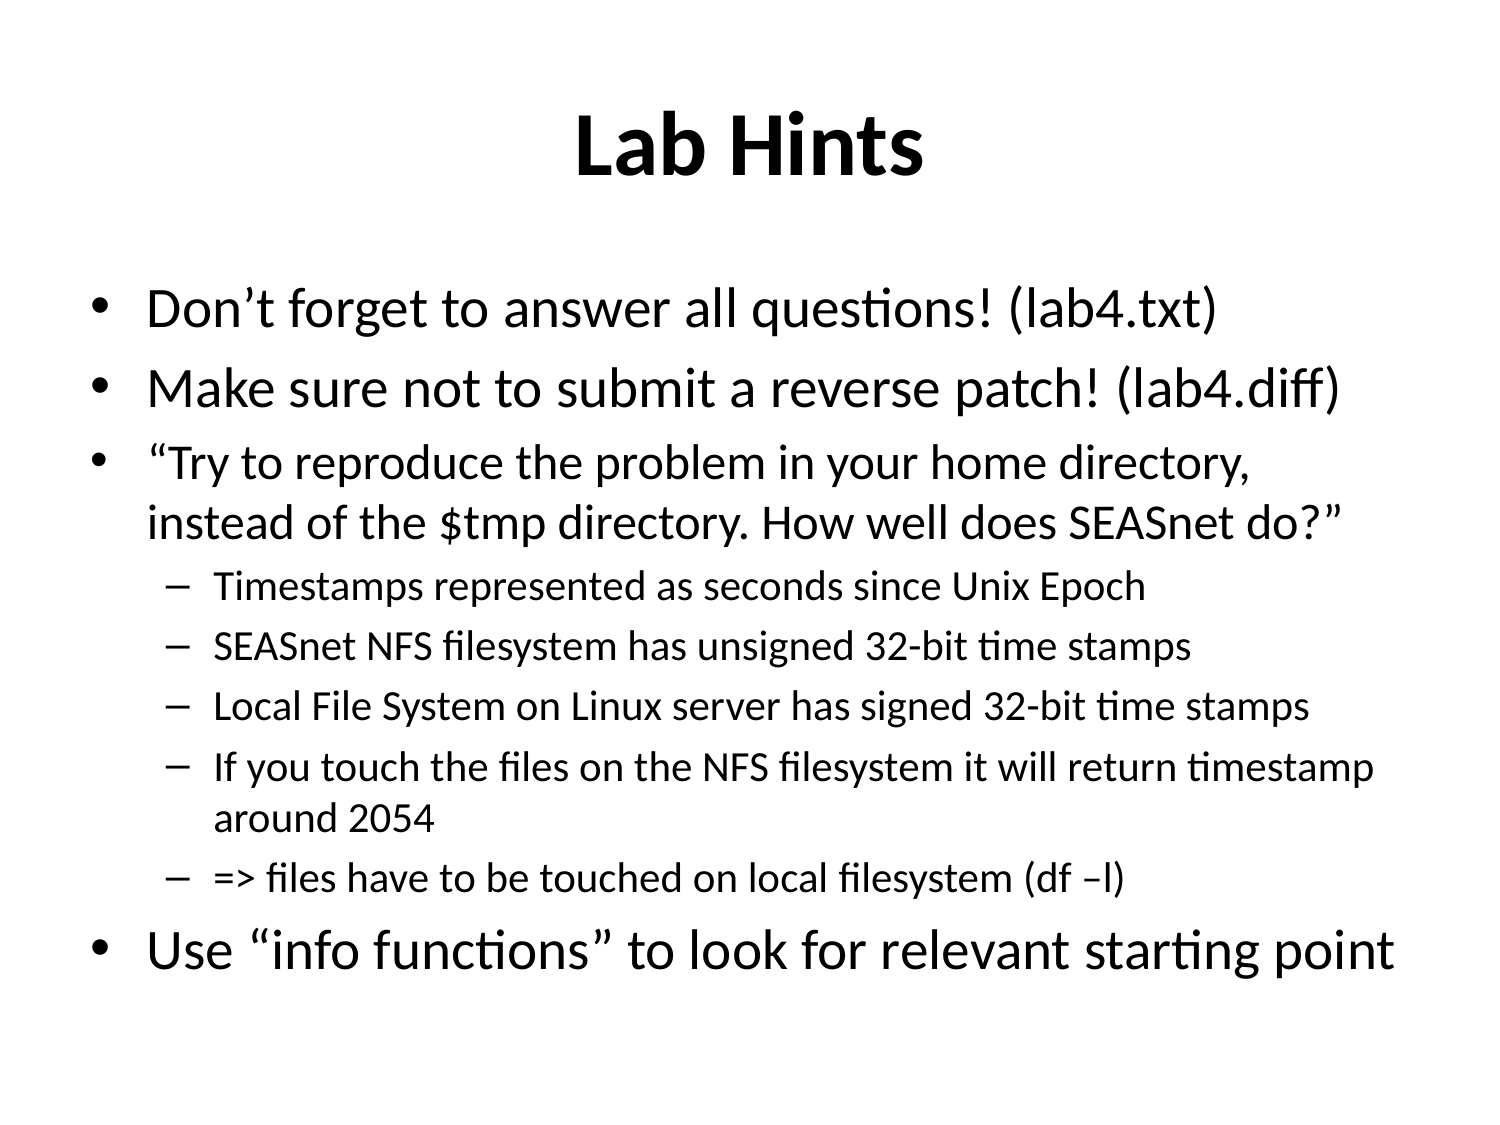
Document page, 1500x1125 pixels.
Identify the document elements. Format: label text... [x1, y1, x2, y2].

list Don’t forget to answer all questions! (lab4.txt) Make sure not to submit a reverse patch! (lab4.diff) “Try to reproduce the problem in your home directory, instead of the $tmp directory. How well does SEASnet do?” Timestamps represented as seconds since Unix Epoch SEASnet NFS filesystem has unsigned 32-bit time stamps Local File System on Linux server has signed 32-bit time stamps If you touch the files on the NFS filesystem it will return timestamp around 2054 => files have to be touched on local filesystem (df –l) Use “info functions” to look for relevant starting point [75, 262, 1425, 1005]
title Lab Hints [75, 45, 1425, 233]
